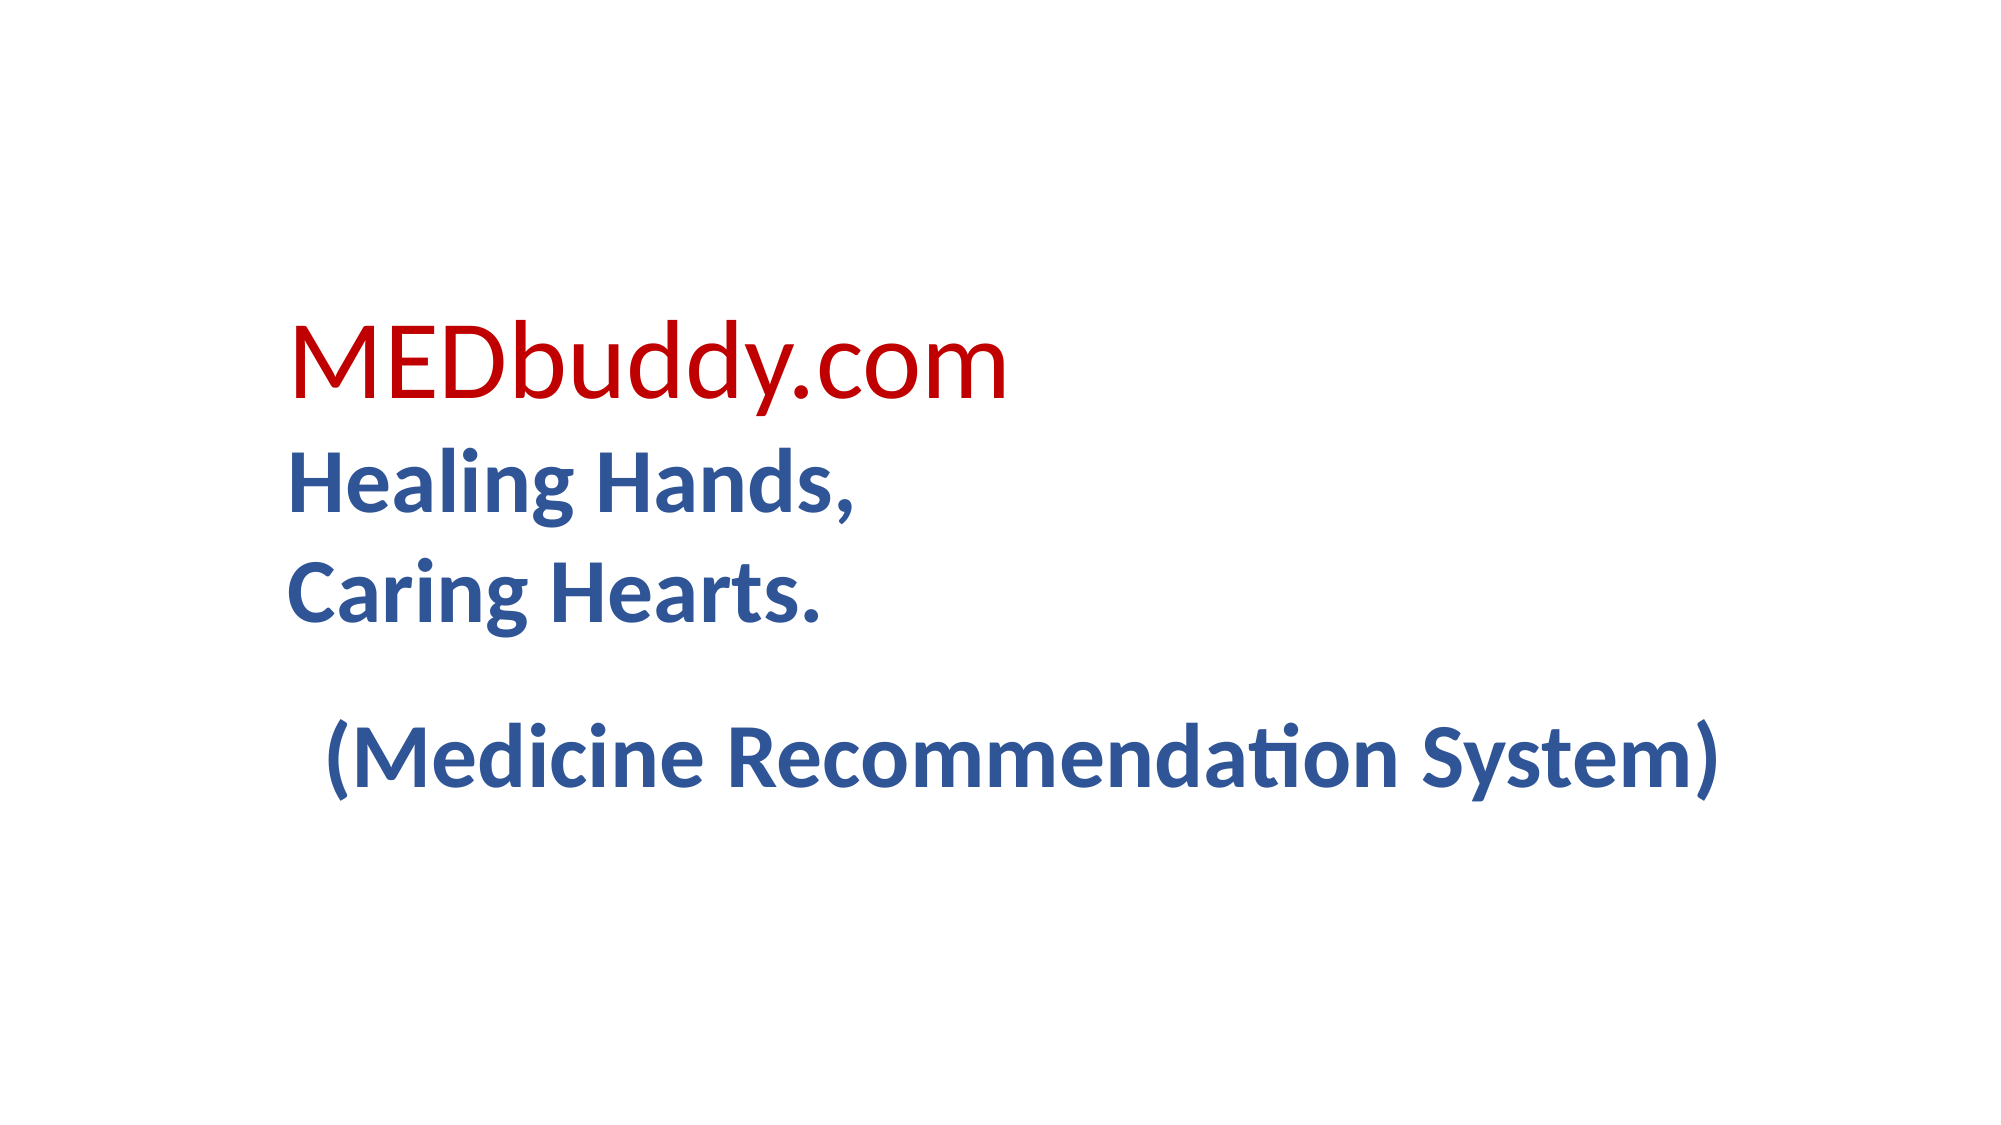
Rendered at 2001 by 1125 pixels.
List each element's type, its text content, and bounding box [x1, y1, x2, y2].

text_box MEDbuddy.com Healing Hands, Caring Hearts. (Medicine Recommendation System) [273, 421, 1773, 814]
